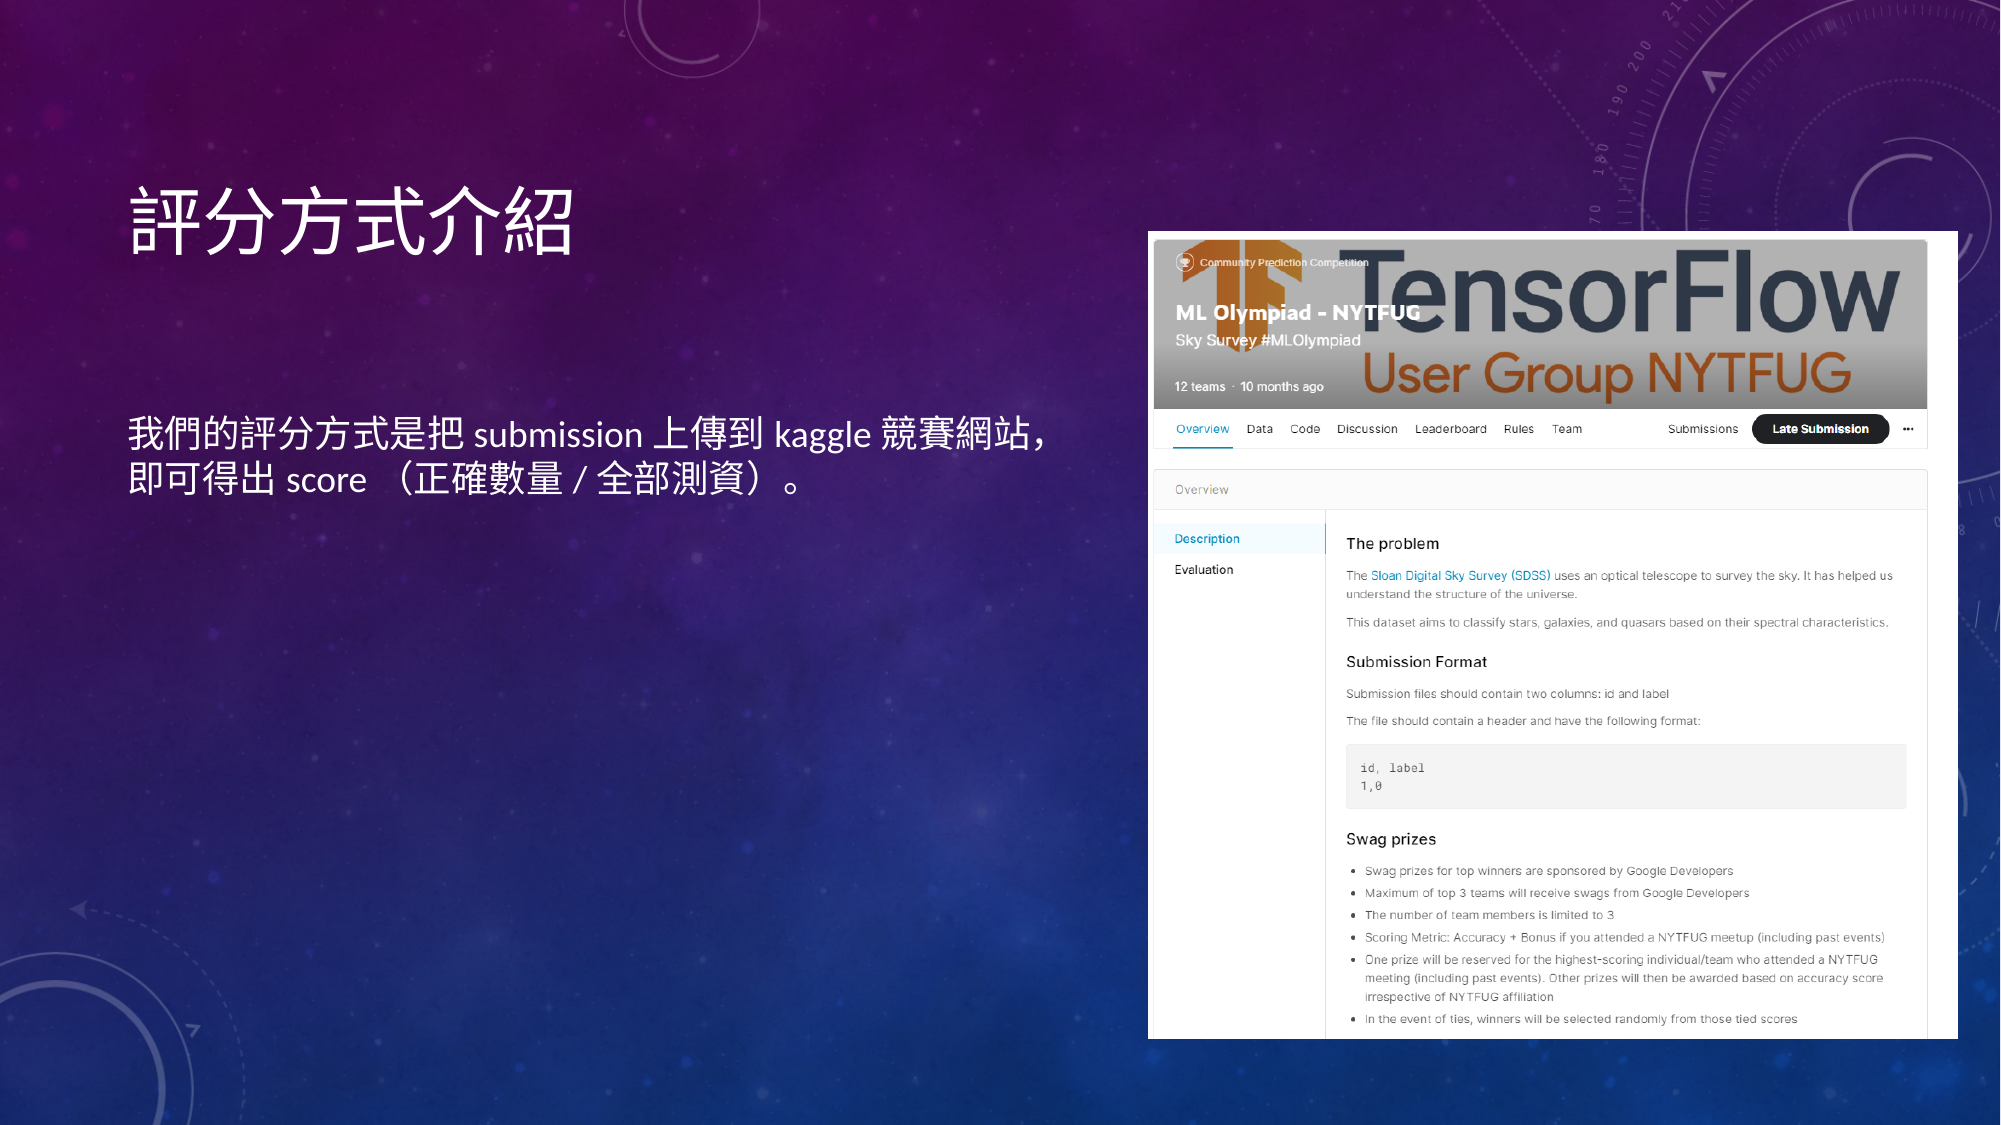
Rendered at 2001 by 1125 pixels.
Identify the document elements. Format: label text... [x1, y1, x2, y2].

picture [0, 0, 2001, 1125]
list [1148, 231, 1958, 1039]
title 評分方式介紹 [112, 99, 1775, 339]
text_box 我們的評分方式是把submission上傳到kaggle競賽網站，即可得出score（正確數量/全部測資）。 [112, 357, 1121, 508]
